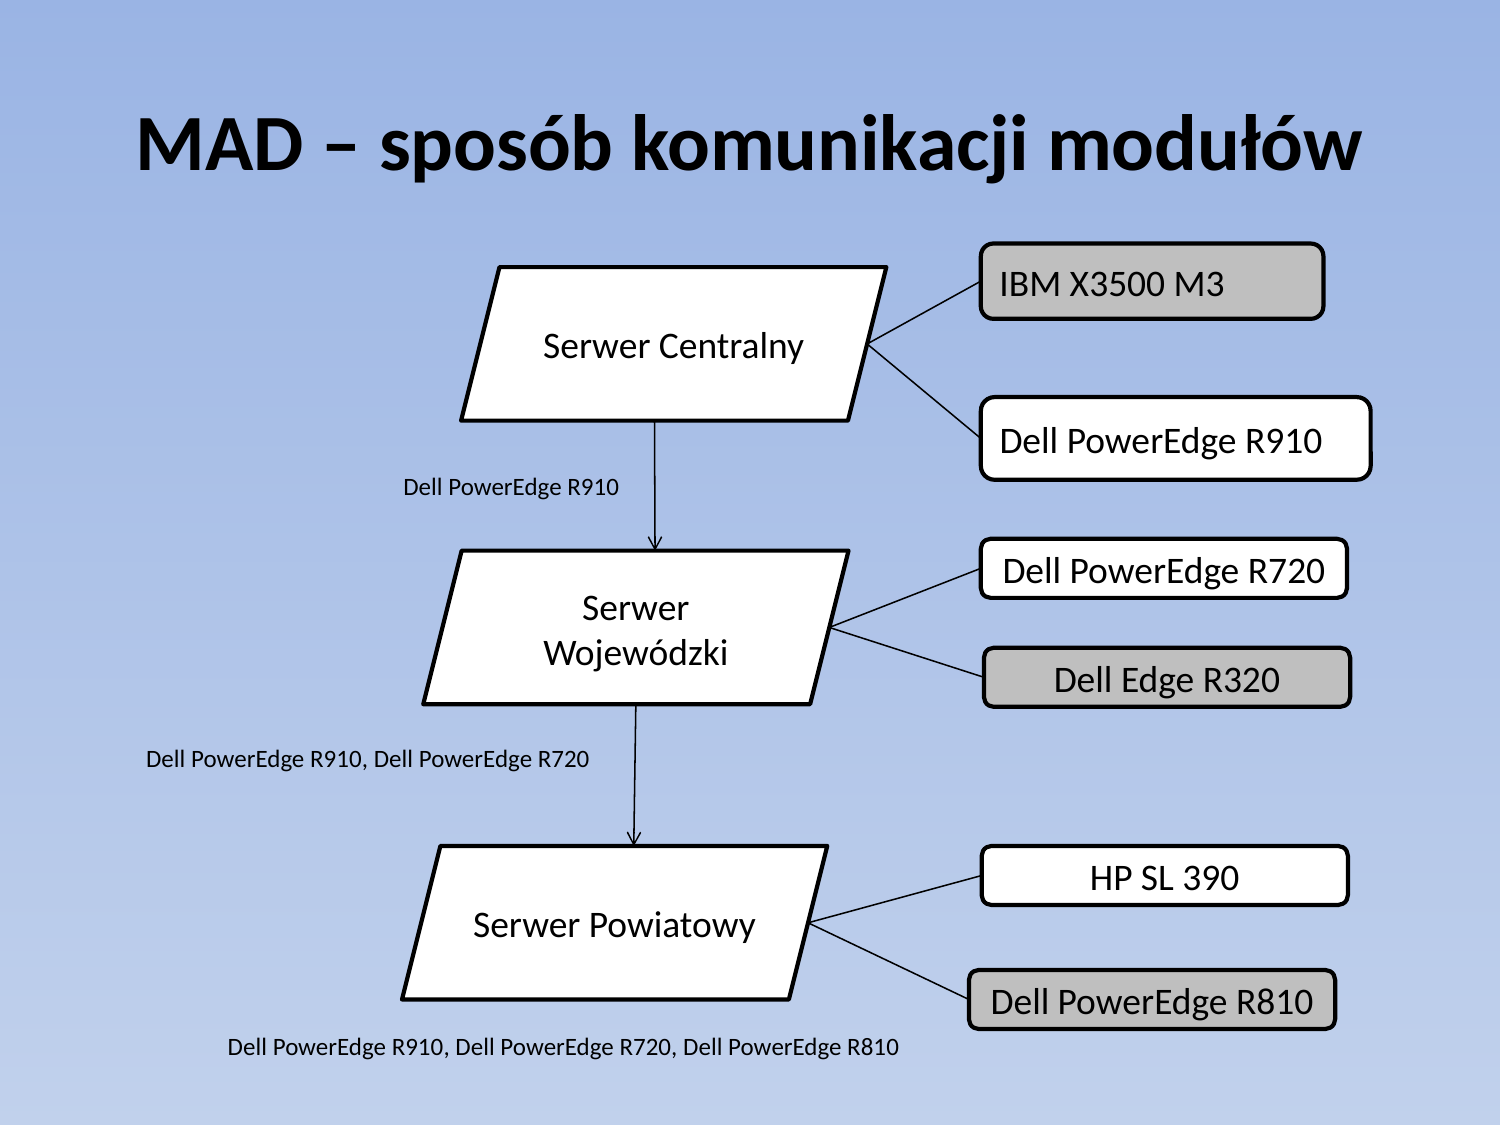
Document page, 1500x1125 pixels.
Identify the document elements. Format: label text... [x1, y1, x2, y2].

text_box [828, 631, 985, 678]
text_box HP SL 390 [979, 843, 1351, 908]
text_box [807, 875, 982, 923]
text_box Serwer Wojewódzki [421, 548, 851, 707]
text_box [866, 353, 981, 439]
text_box Dell PowerEdge R910 [978, 394, 1373, 482]
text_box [828, 568, 981, 628]
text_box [866, 280, 981, 345]
text_box Serwer Powiatowy [399, 843, 830, 1002]
text_box Dell PowerEdge R910 [388, 462, 635, 508]
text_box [807, 922, 970, 1000]
text_box Dell PowerEdge R910, Dell PowerEdge R720, Dell PowerEdge R810 [213, 1023, 969, 1069]
text_box Dell PowerEdge R810 [966, 967, 1338, 1032]
text_box Serwer Centralny [459, 265, 889, 423]
text_box IBM X3500 M3 [978, 241, 1326, 321]
text_box Dell Edge R320 [981, 645, 1353, 709]
title MAD – sposób komunikacji modułów [75, 45, 1425, 233]
text_box Dell PowerEdge R910, Dell PowerEdge R720 [131, 735, 606, 810]
text_box Dell PowerEdge R720 [978, 536, 1350, 600]
